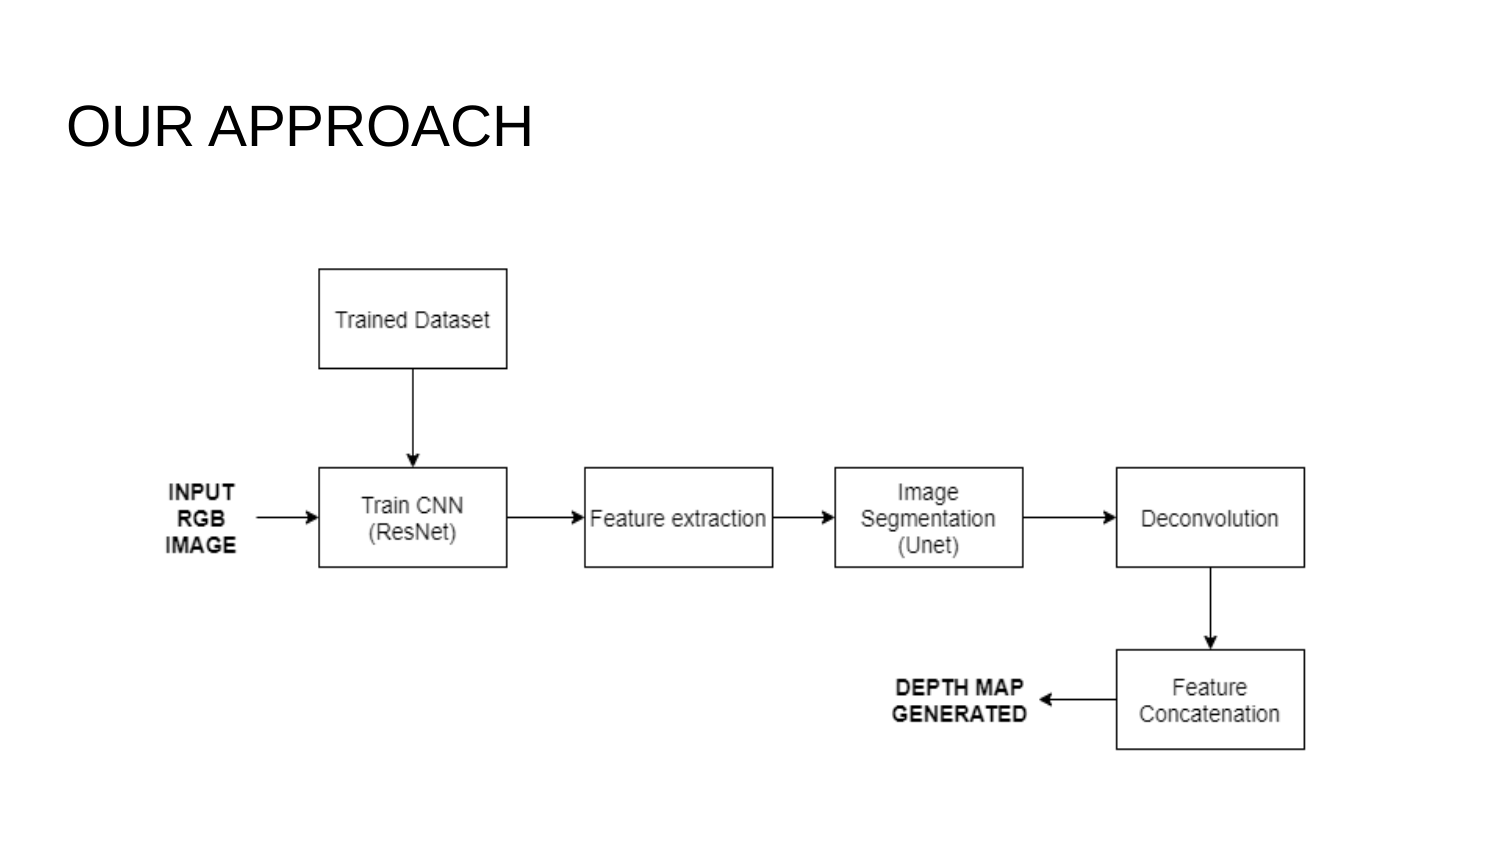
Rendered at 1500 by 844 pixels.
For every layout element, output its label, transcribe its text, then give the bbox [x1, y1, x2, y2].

picture [144, 267, 1307, 752]
title OUR APPROACH [51, 72, 1449, 167]
